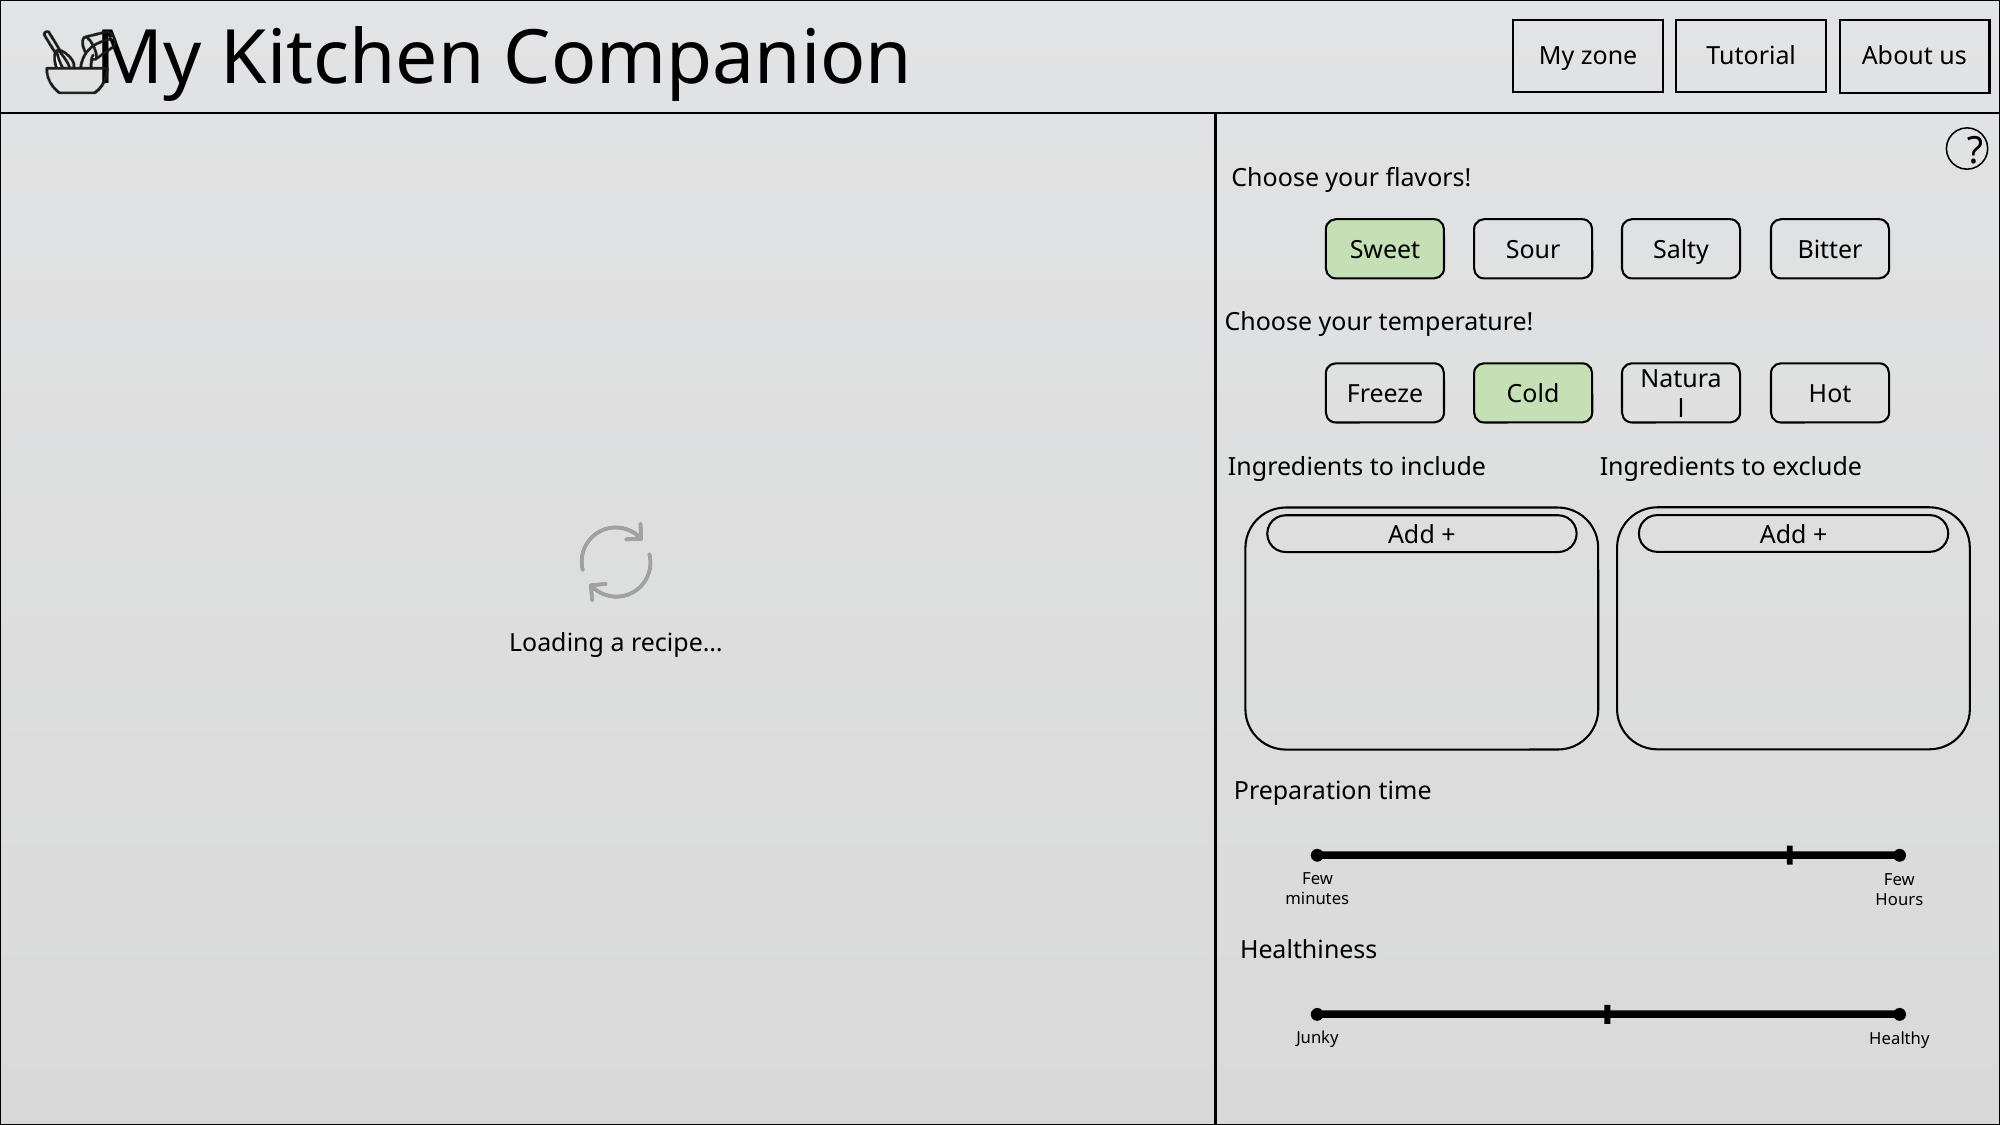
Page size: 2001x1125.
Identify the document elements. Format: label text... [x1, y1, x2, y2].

text_box Cold [1473, 362, 1594, 424]
text_box Few Hours [1860, 861, 1939, 917]
text_box [1317, 850, 1786, 860]
text_box Ingredients to exclude [1584, 443, 1878, 488]
text_box [1894, 847, 1908, 861]
text_box Sweet [1324, 218, 1446, 280]
text_box [1244, 506, 1600, 751]
picture [576, 522, 656, 603]
text_box Loading a recipe… [494, 619, 738, 664]
text_box Tutorial [1691, 31, 1811, 77]
text_box [1611, 1009, 1902, 1019]
text_box Sour [1473, 218, 1594, 280]
text_box [1616, 506, 1971, 751]
text_box ? [1946, 127, 1988, 170]
text_box Natural [1620, 362, 1742, 424]
text_box [1317, 1009, 1603, 1019]
text_box Freeze [1324, 362, 1446, 424]
text_box Choose your temperature! [1209, 298, 1549, 344]
text_box Salty [1620, 218, 1742, 280]
text_box My Kitchen Companion [163, 1, 928, 107]
text_box Healthy [1854, 1020, 1945, 1056]
text_box [1309, 847, 1323, 860]
text_box Ingredients to include [1213, 443, 1502, 488]
text_box Hot [1769, 362, 1891, 424]
text_box Few minutes [1270, 860, 1365, 915]
text_box Choose your flavors! [1216, 154, 1487, 199]
text_box [1794, 850, 1902, 860]
text_box [1309, 1006, 1323, 1019]
text_box Healthiness [1225, 925, 1393, 971]
text_box Add + [1266, 514, 1578, 554]
text_box [1512, 19, 1664, 93]
picture [0, 0, 163, 146]
text_box [1675, 19, 1827, 93]
text_box [1893, 1006, 1908, 1020]
text_box [1786, 845, 1794, 866]
text_box [0, 112, 1217, 1125]
text_box Preparation time [1219, 766, 1447, 812]
text_box [1603, 1004, 1611, 1025]
text_box My zone [1524, 31, 1653, 77]
text_box About us [1847, 31, 1982, 77]
text_box [1217, 112, 2000, 1125]
text_box Add + [1637, 514, 1950, 553]
text_box [163, 0, 2000, 112]
text_box Junky [1281, 1019, 1354, 1055]
text_box [1839, 19, 1991, 94]
text_box Bitter [1769, 218, 1891, 280]
